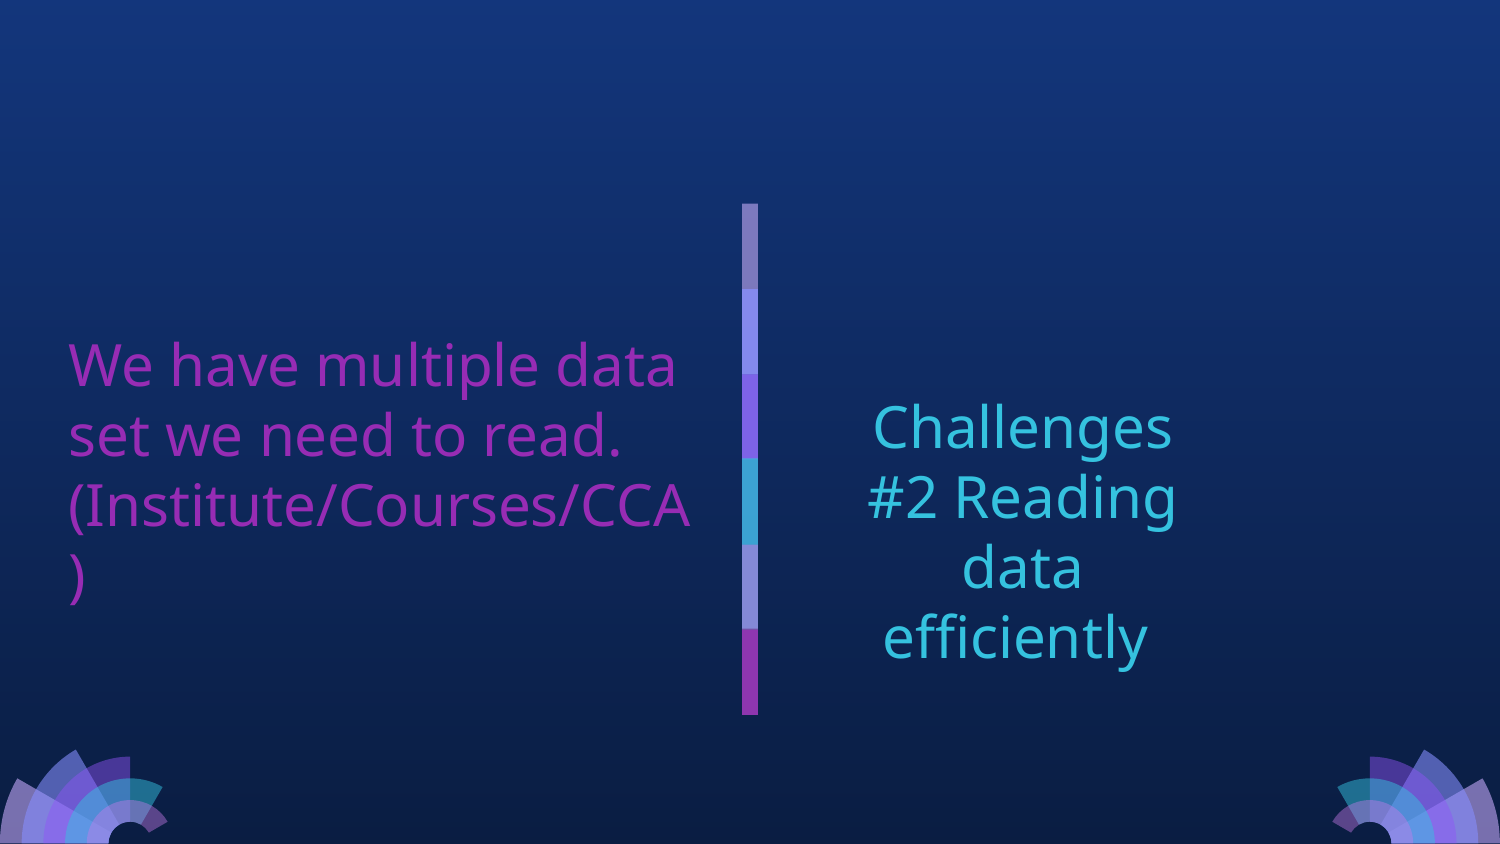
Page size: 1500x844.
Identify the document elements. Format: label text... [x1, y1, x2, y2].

title We have multiple data set we need to read.(Institute/Courses/CCA) [53, 312, 717, 823]
title Challenges #2 Reading data efficiently [846, 375, 1199, 612]
